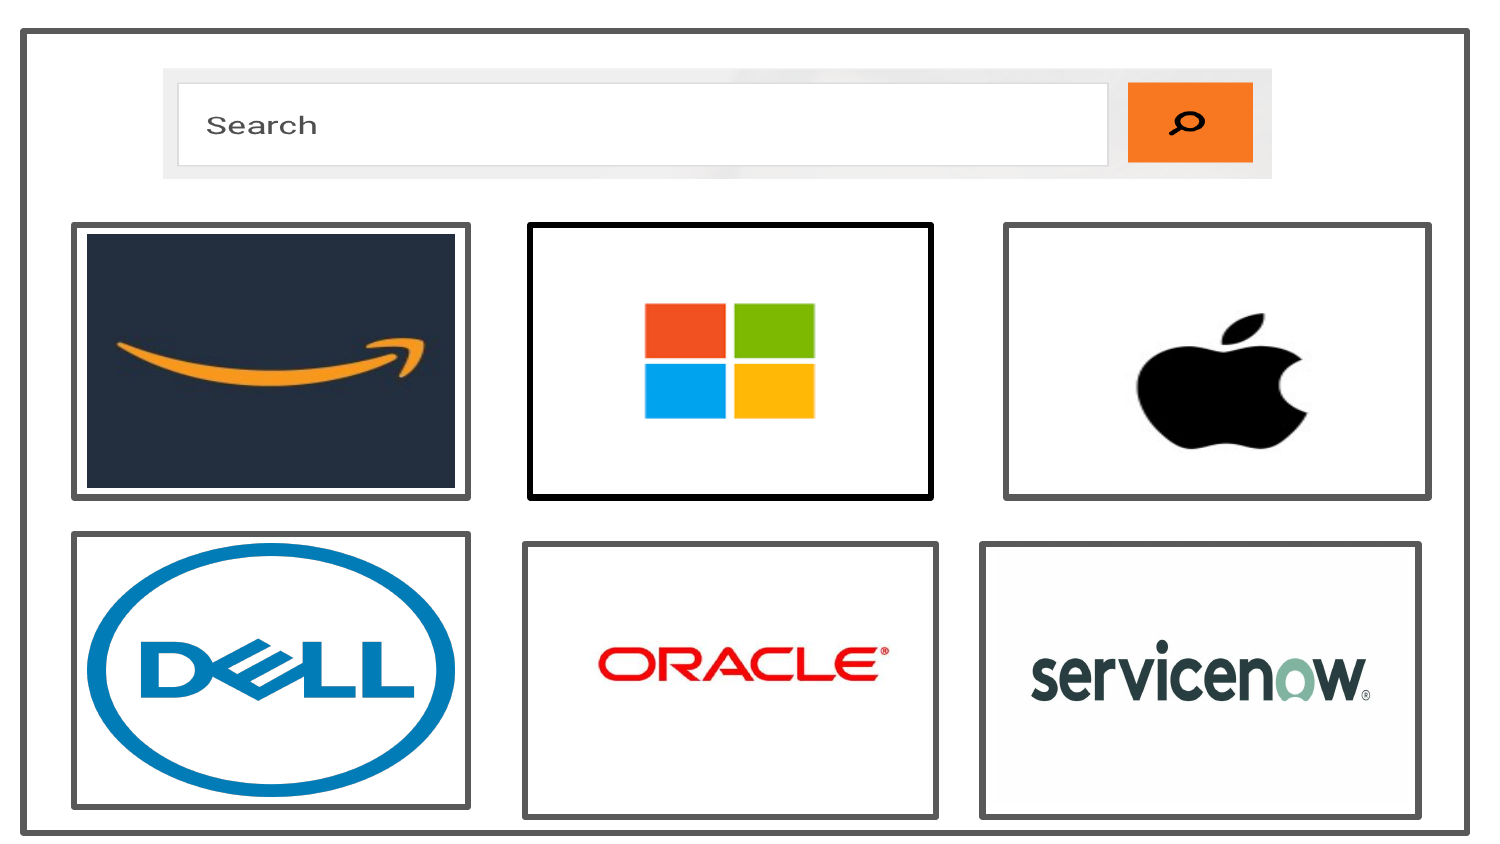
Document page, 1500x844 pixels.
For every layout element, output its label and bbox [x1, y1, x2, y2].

picture [107, 557, 436, 784]
picture [294, 543, 456, 666]
picture [86, 543, 248, 666]
picture [533, 227, 928, 495]
picture [567, 543, 920, 788]
picture [86, 234, 456, 488]
picture [86, 674, 246, 797]
picture [162, 68, 1272, 179]
picture [994, 536, 1407, 804]
text_box [23, 30, 1467, 833]
picture [1031, 260, 1422, 514]
picture [297, 675, 456, 797]
